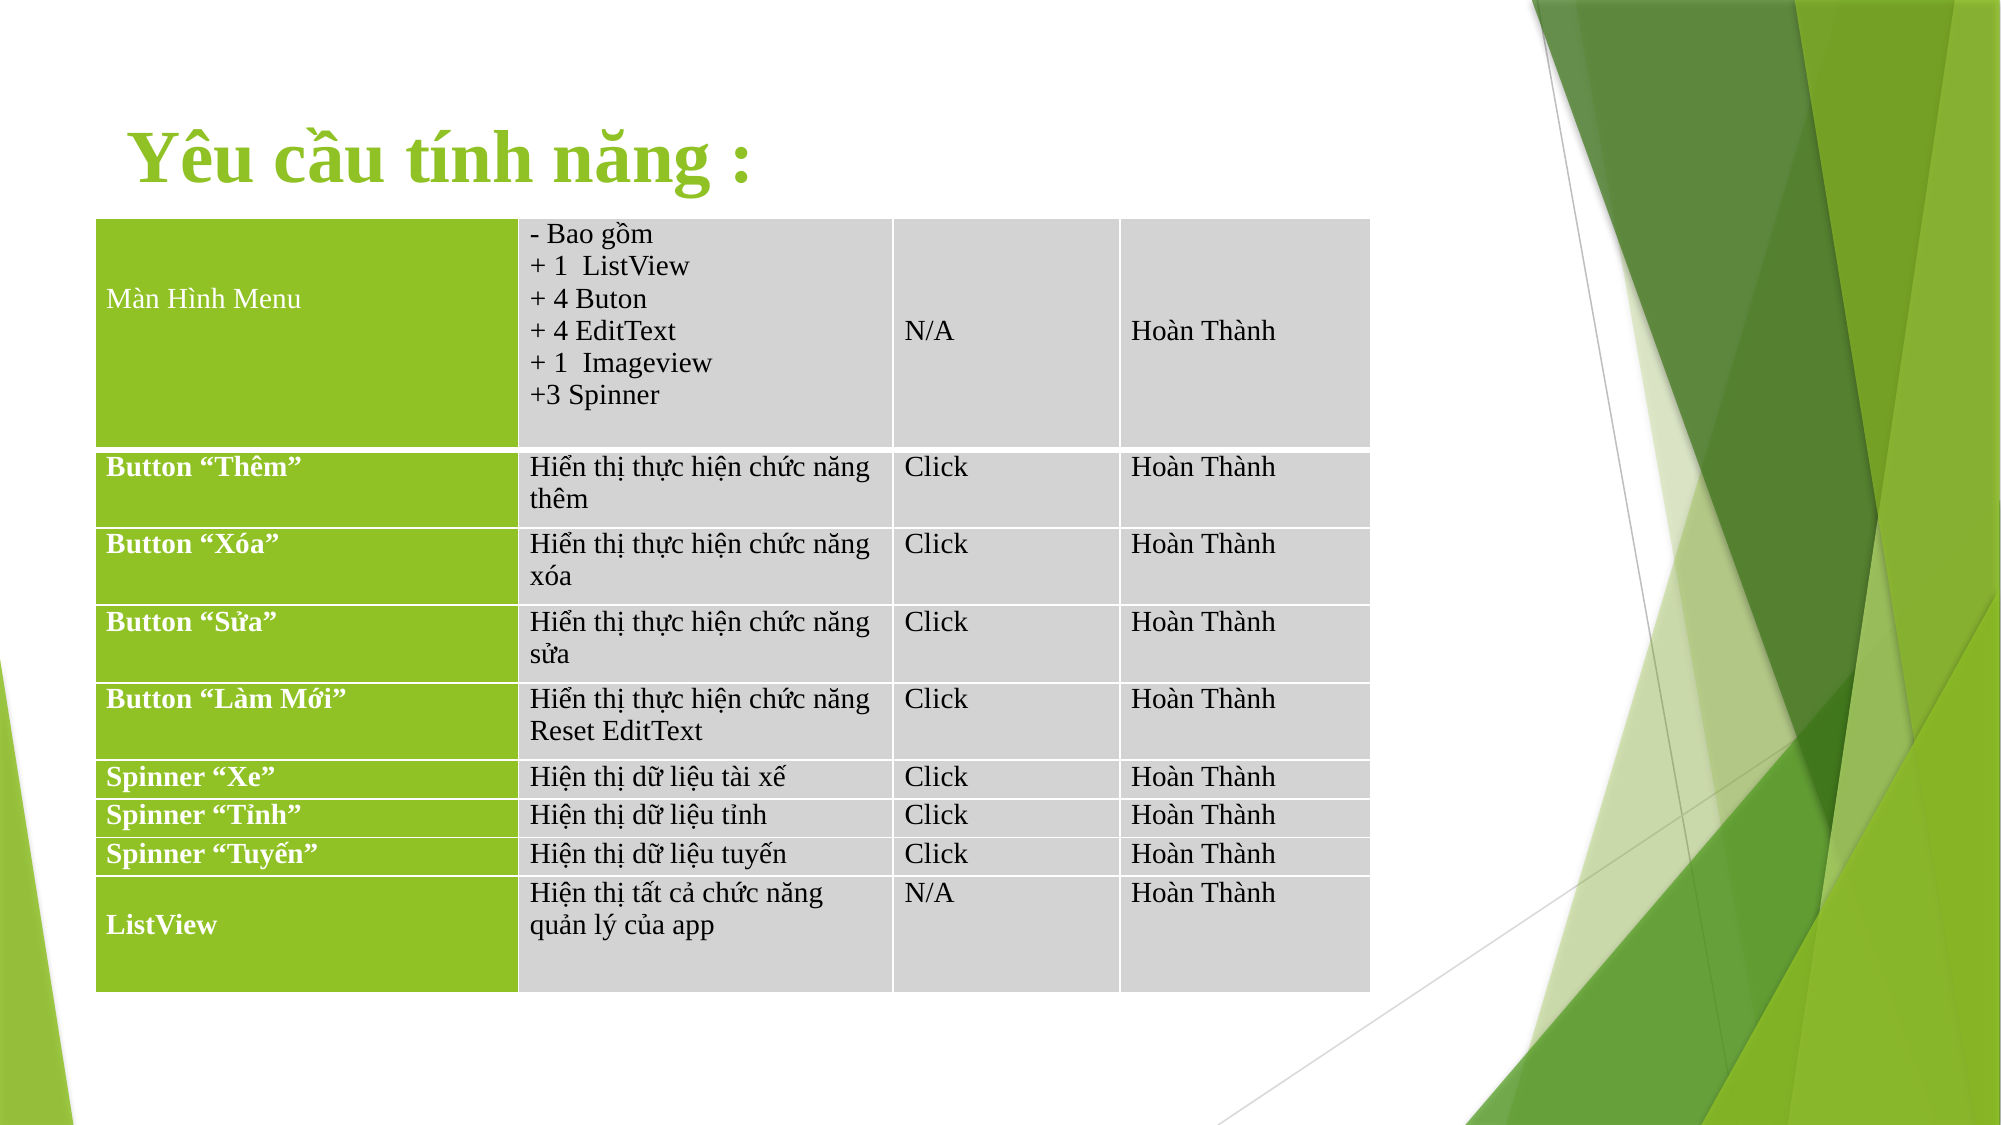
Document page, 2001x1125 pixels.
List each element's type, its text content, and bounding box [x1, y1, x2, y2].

title Yêu cầu tính năng : [111, 99, 1522, 317]
table_cell Click [894, 800, 1119, 837]
table_cell Hiện thị dữ liệu tỉnh [519, 800, 892, 837]
table_cell Click [894, 761, 1119, 798]
table_cell Click [894, 684, 1119, 759]
table_cell Hoàn Thành [1121, 684, 1370, 759]
table_cell Hiển thị thực hiện chức năng sửa [519, 606, 892, 682]
table_cell Hoàn Thành [1121, 877, 1370, 992]
table_cell Hoàn Thành [1121, 761, 1370, 798]
table_cell Click [894, 606, 1119, 682]
table_cell Click [894, 529, 1119, 604]
table_cell Spinner “Xe” [96, 761, 518, 798]
table_cell Button “Làm Mới” [96, 684, 518, 759]
table_cell Spinner “Tỉnh” [96, 800, 518, 837]
table_cell Hoàn Thành [1121, 529, 1370, 604]
table_cell Hiện thị dữ liệu tuyến [519, 838, 892, 875]
table_cell ListView [96, 877, 518, 992]
table_cell Button “Sửa” [96, 606, 518, 682]
table_cell Click [894, 453, 1119, 527]
table_header - Bao gồm + 1 ListView + 4 Buton + 4 EditText + 1 Imageview +3 Spinner [519, 219, 892, 447]
table_cell Click [894, 838, 1119, 875]
table_cell Hiện thị tất cả chức năng quản lý của app [519, 877, 892, 992]
table_header N/A [894, 219, 1119, 447]
table_cell N/A [894, 877, 1119, 992]
table_cell Hoàn Thành [1121, 800, 1370, 837]
table_cell Hiển thị thực hiện chức năng thêm [519, 453, 892, 527]
table_cell Hoàn Thành [1121, 606, 1370, 682]
table_cell Hiện thị dữ liệu tài xế [519, 761, 892, 798]
table_header Màn Hình Menu [96, 219, 518, 447]
table_cell Hiển thị thực hiện chức năng Reset EditText [519, 684, 892, 759]
table_cell Hoàn Thành [1121, 838, 1370, 875]
table_cell Hoàn Thành [1121, 453, 1370, 527]
table_cell Button “Thêm” [96, 453, 518, 527]
table_cell Spinner “Tuyến” [96, 838, 518, 875]
table_header Hoàn Thành [1121, 219, 1370, 447]
table_cell Hiển thị thực hiện chức năng xóa [519, 529, 892, 604]
table_cell Button “Xóa” [96, 529, 518, 604]
